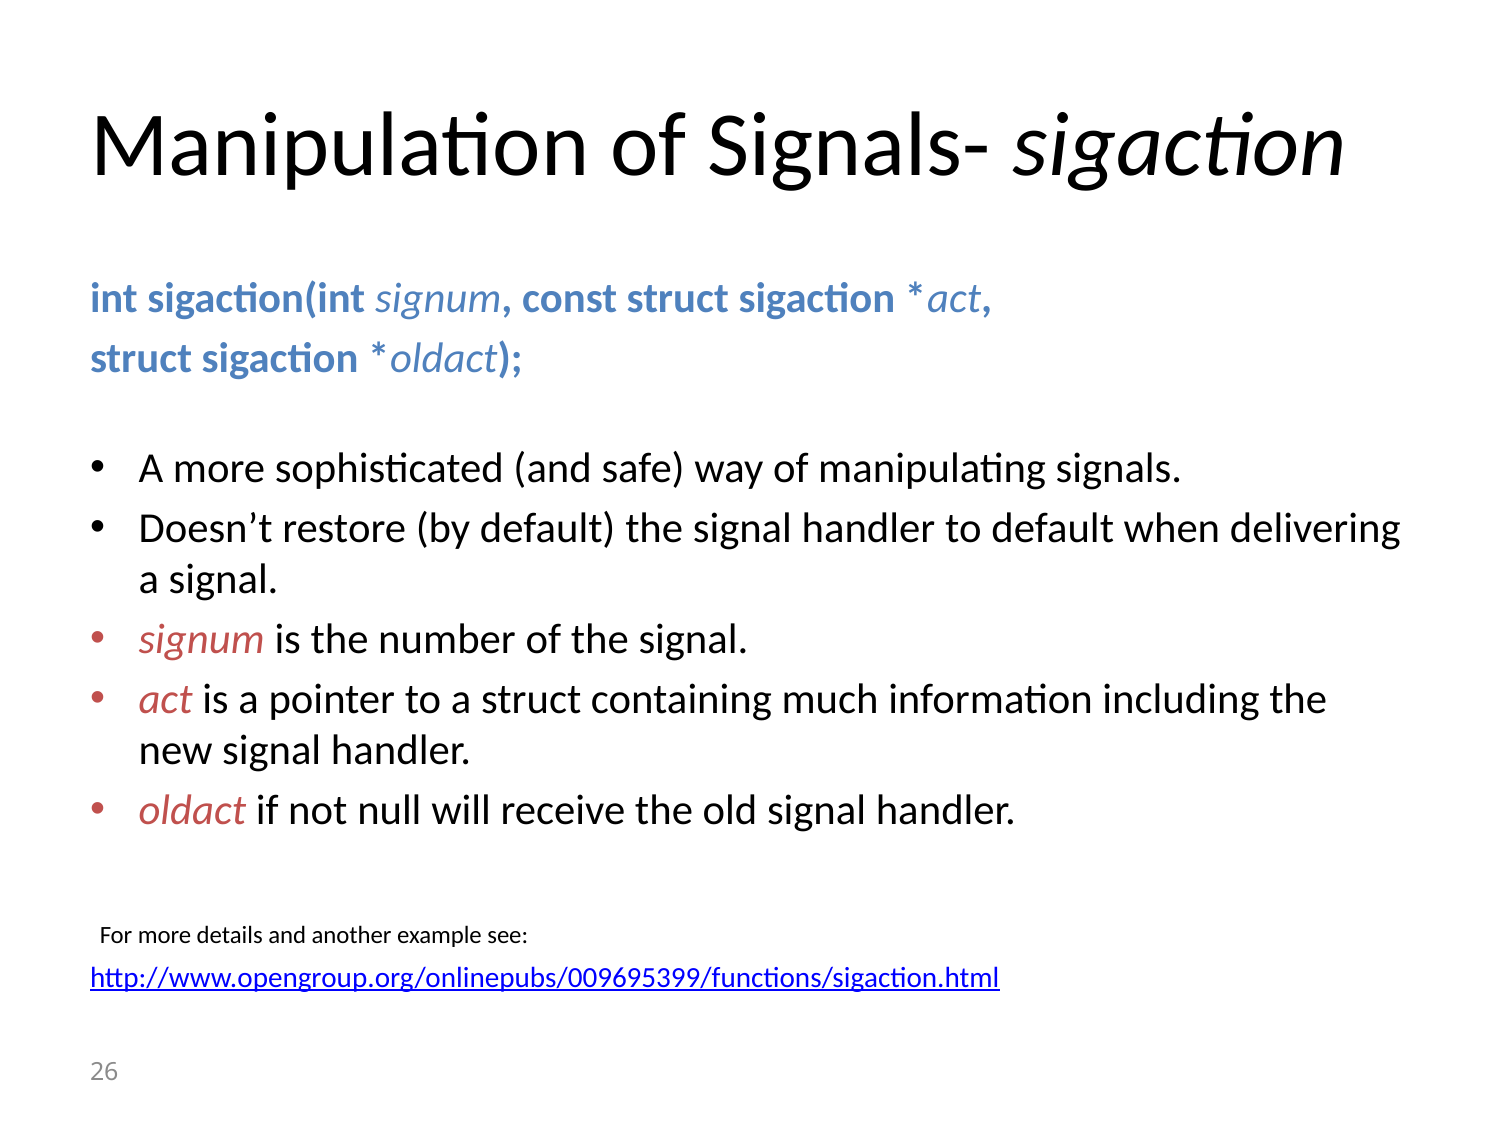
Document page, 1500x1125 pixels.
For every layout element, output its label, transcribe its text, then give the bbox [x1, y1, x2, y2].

list int sigaction(int signum, const struct sigaction *act, struct sigaction *oldact); A more sophisticated (and safe) way of manipulating signals. Doesn’t restore (by default) the signal handler to default when delivering a signal. signum is the number of the signal. act is a pointer to a struct containing much information including the new signal handler. oldact if not null will receive the old signal handler. For more details and another example see: http://www.opengroup.org/onlinepubs/009695399/functions/sigaction.html [74, 262, 1426, 1006]
title Manipulation of Signals- sigaction [74, 44, 1426, 233]
slide_number 26 [75, 1042, 425, 1103]
